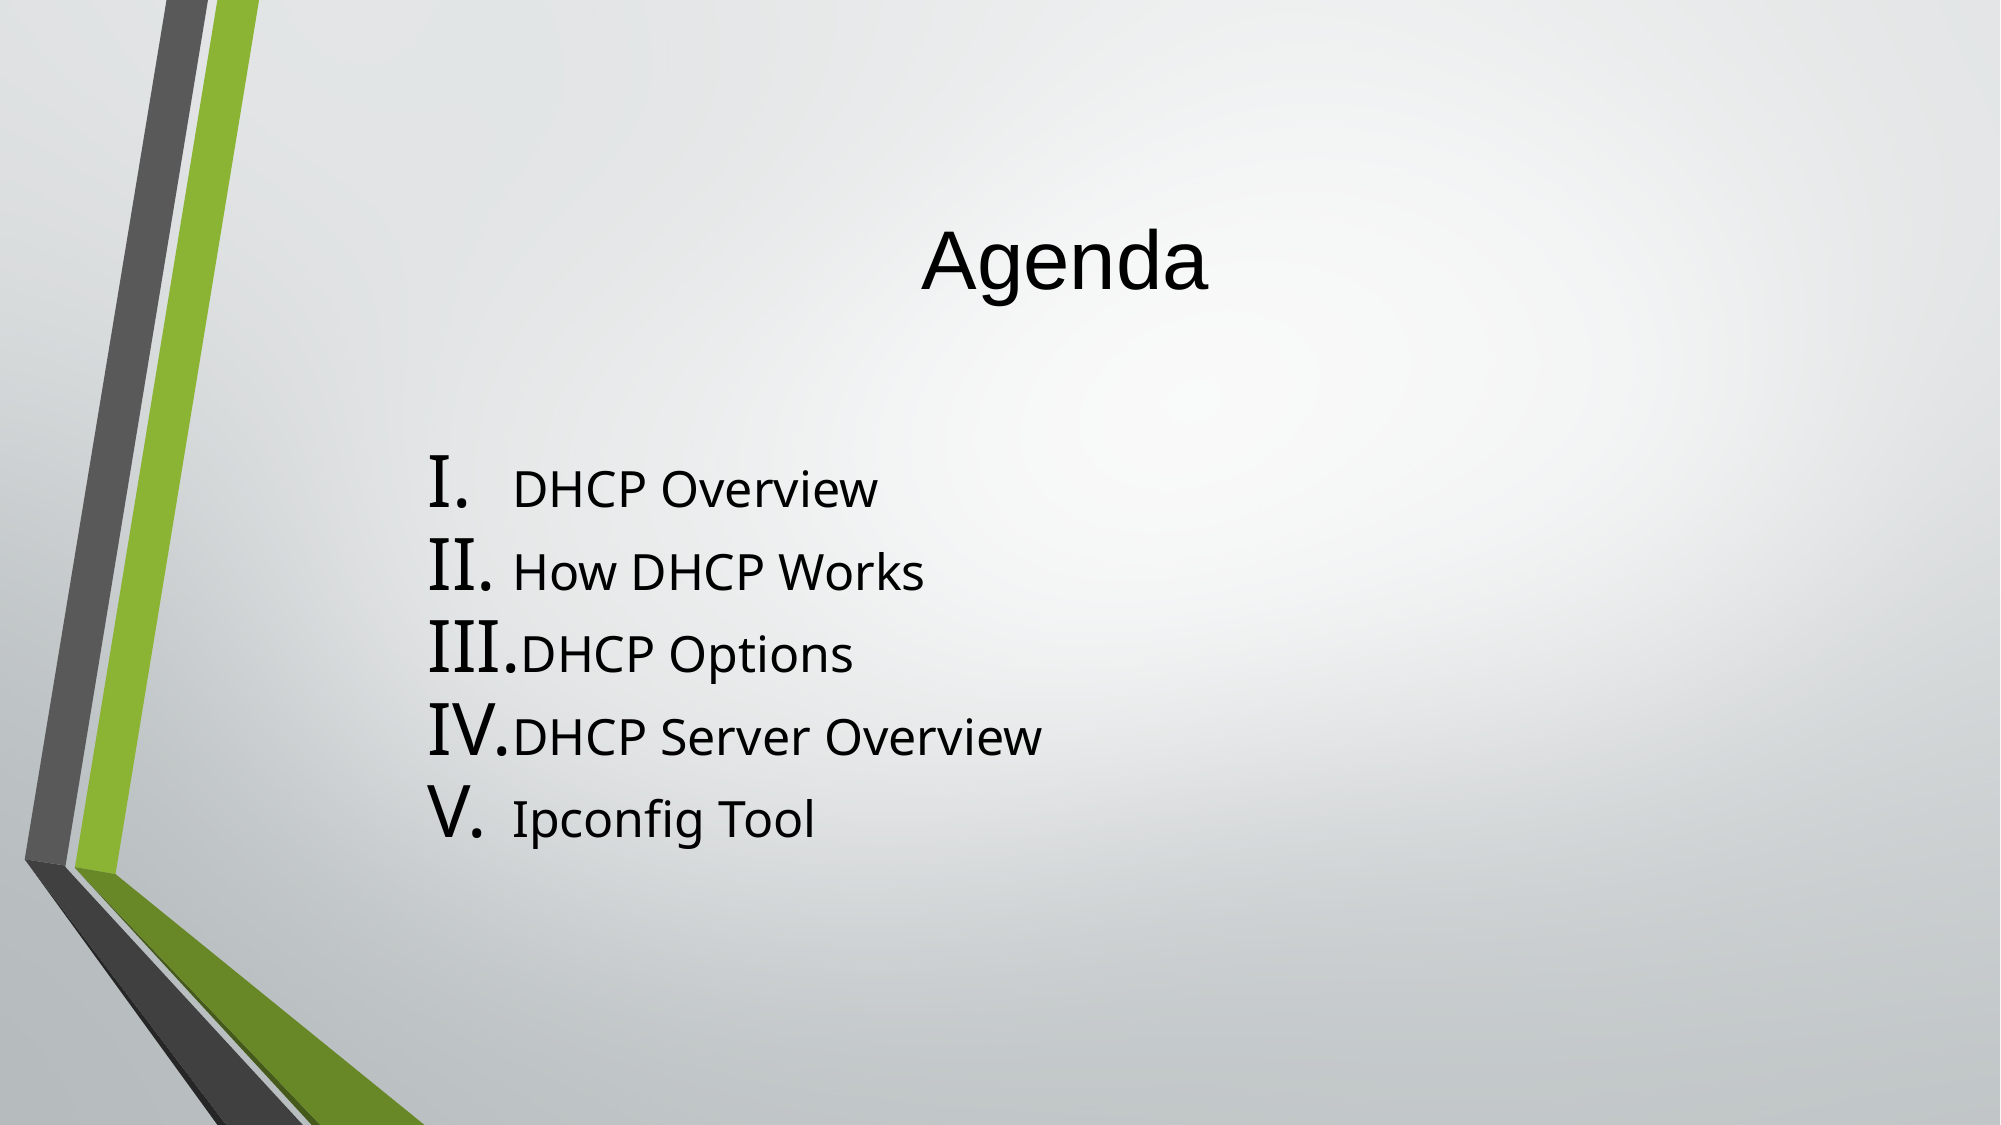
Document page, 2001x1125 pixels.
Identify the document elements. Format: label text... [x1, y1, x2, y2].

list DHCP Overview How DHCP Works DHCP Options DHCP Server Overview Ipconfig Tool [399, 437, 1887, 950]
title Agenda [243, 112, 1887, 400]
